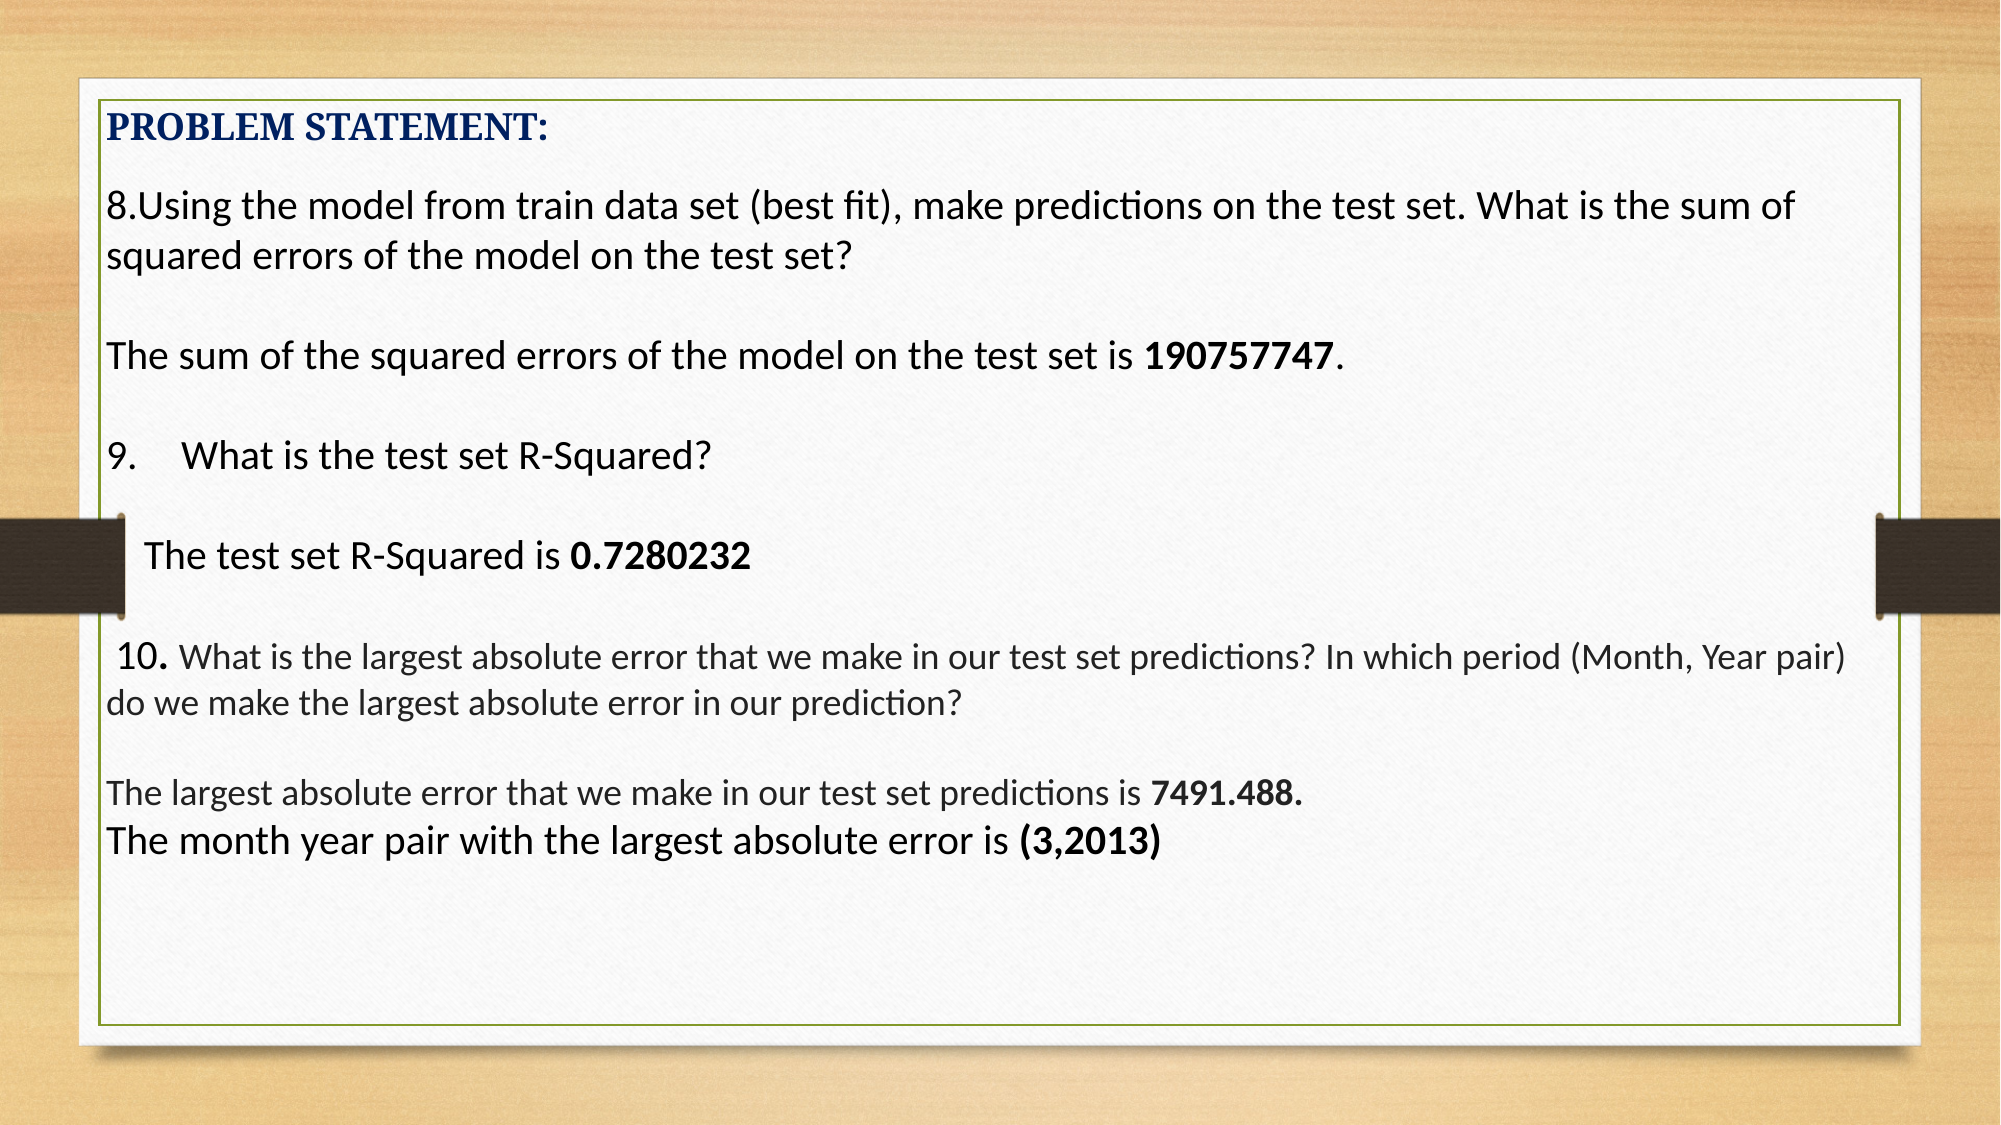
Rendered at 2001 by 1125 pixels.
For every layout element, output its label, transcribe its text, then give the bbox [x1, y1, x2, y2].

text_box PROBLEM STATEMENT: [91, 95, 1095, 156]
picture [0, 0, 2001, 1125]
text_box 8.Using the model from train data set (best fit), make predictions on the test set. What is the sum of squared errors of the model on the test set? The sum of the squared errors of the model on the test set is 190757747. What is the test set R-Squared? The test set R-Squared is 0.7280232 10. What is the largest absolute error that we make in our test set predictions? In which period (Month, Year pair) do we make the largest absolute error in our prediction? The largest absolute error that we make in our test set predictions is 7491.488. The month year pair with the largest absolute error is (3,2013) [91, 170, 1871, 871]
